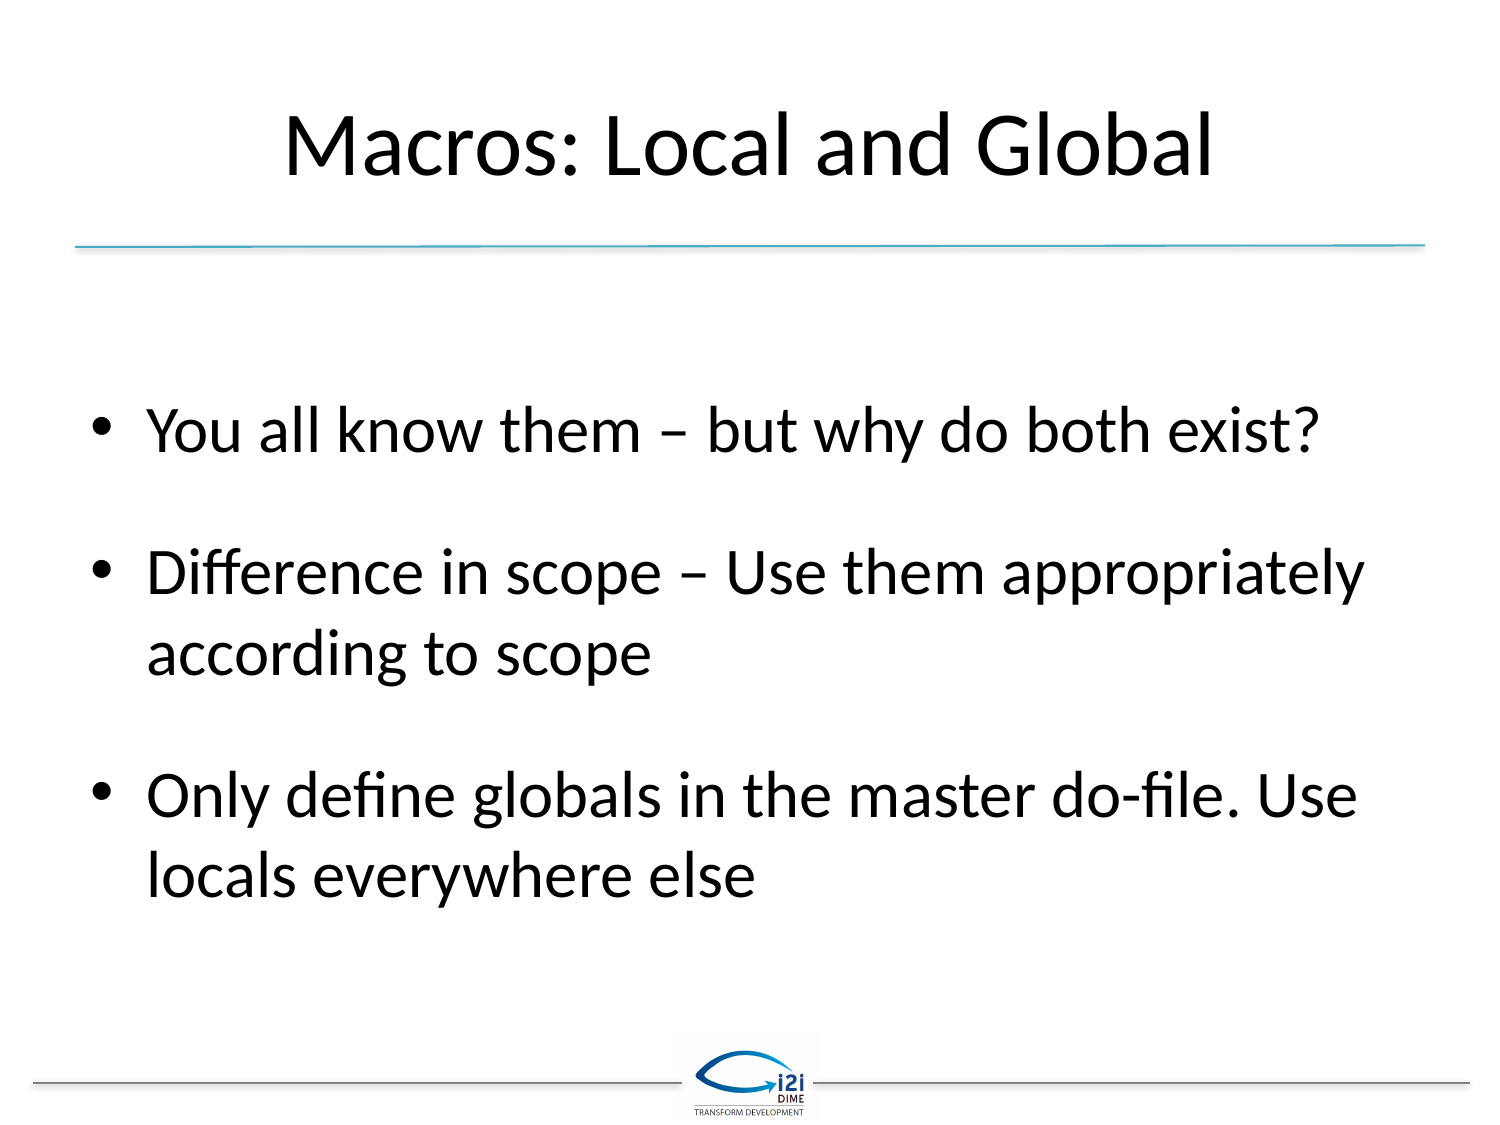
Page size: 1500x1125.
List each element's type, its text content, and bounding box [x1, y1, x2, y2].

list You all know them – but why do both exist? Difference in scope – Use them appropriately according to scope Only define globals in the master do-file. Use locals everywhere else [75, 262, 1425, 1034]
title Macros: Local and Global [75, 45, 1425, 233]
picture [672, 1034, 820, 1121]
